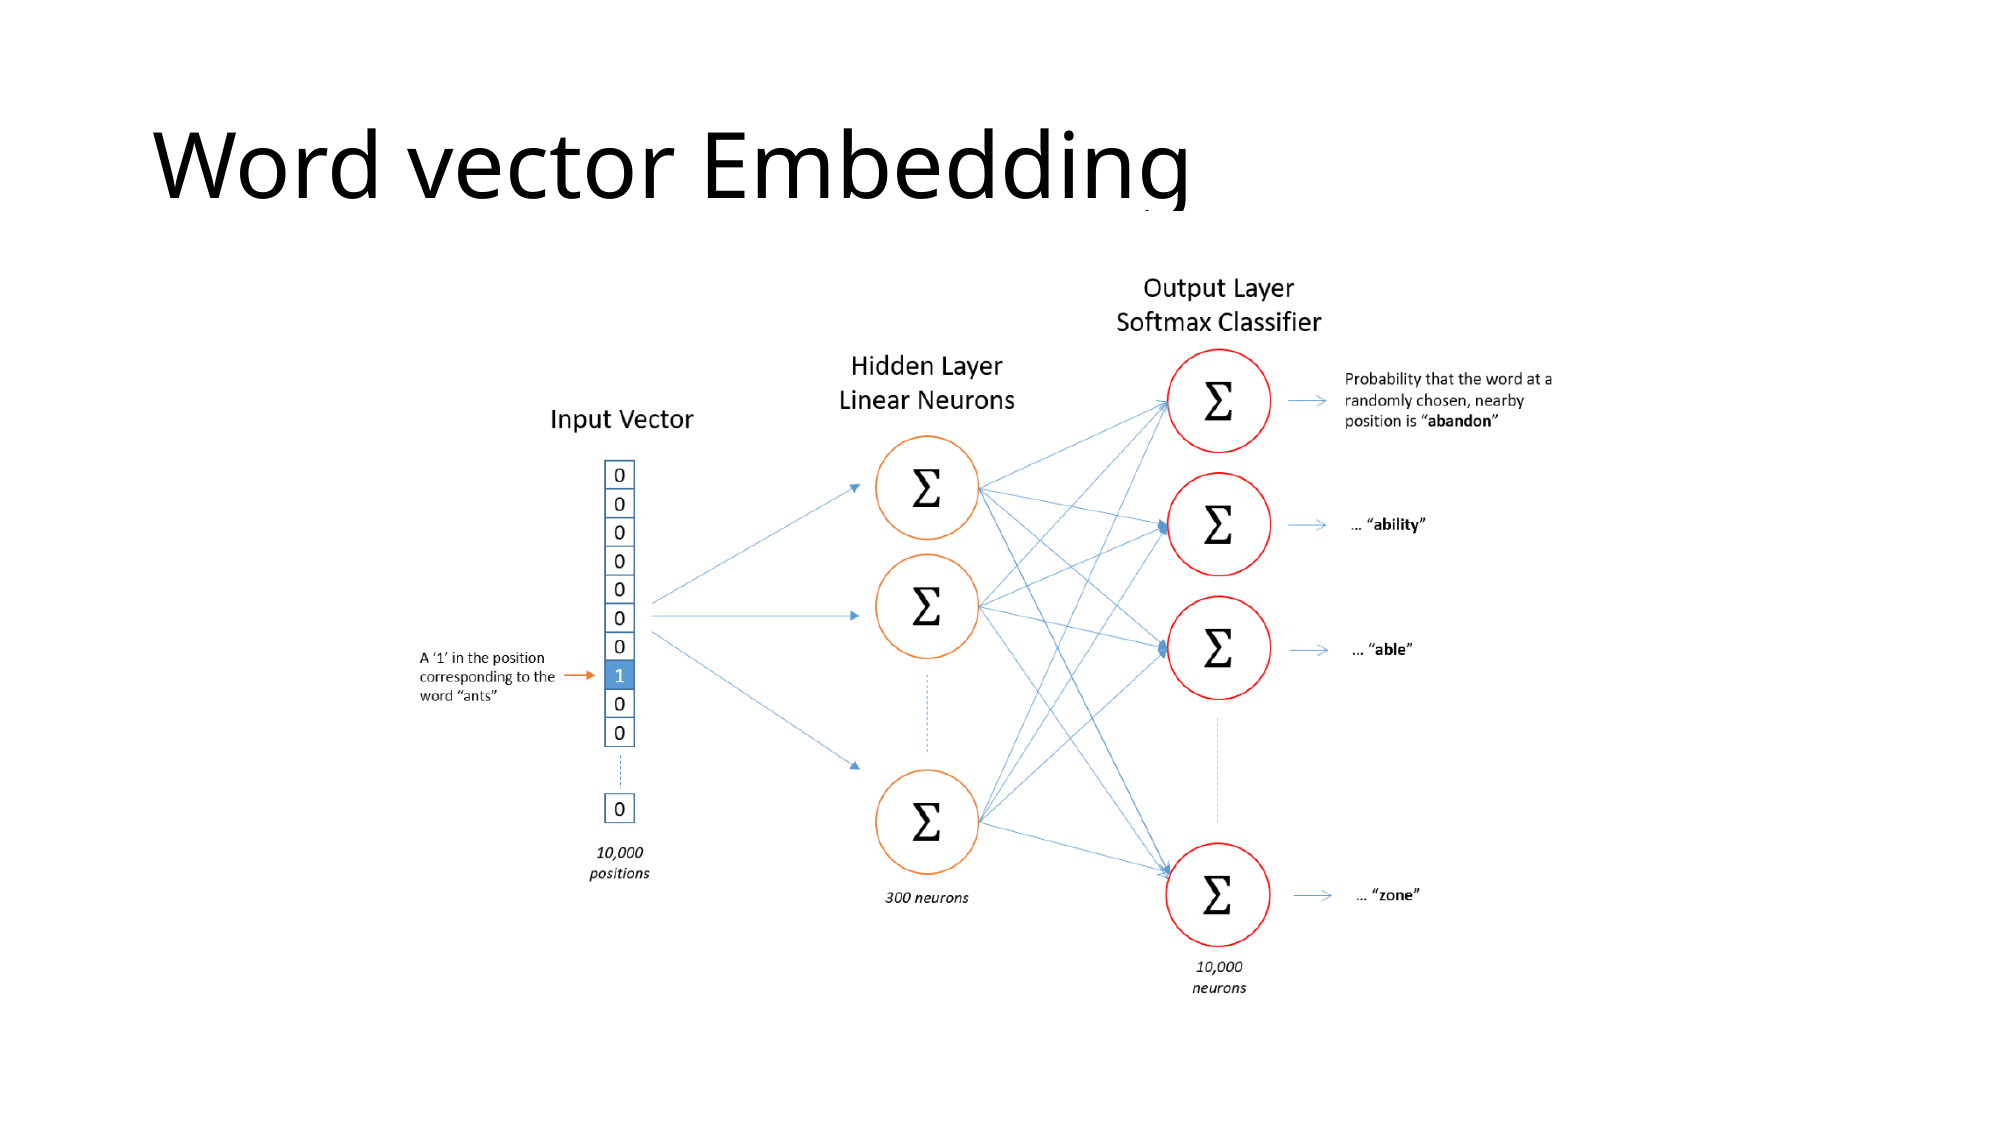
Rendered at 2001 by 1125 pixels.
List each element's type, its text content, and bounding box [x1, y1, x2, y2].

picture [329, 211, 1627, 1011]
title Word vector Embedding [137, 59, 1863, 278]
